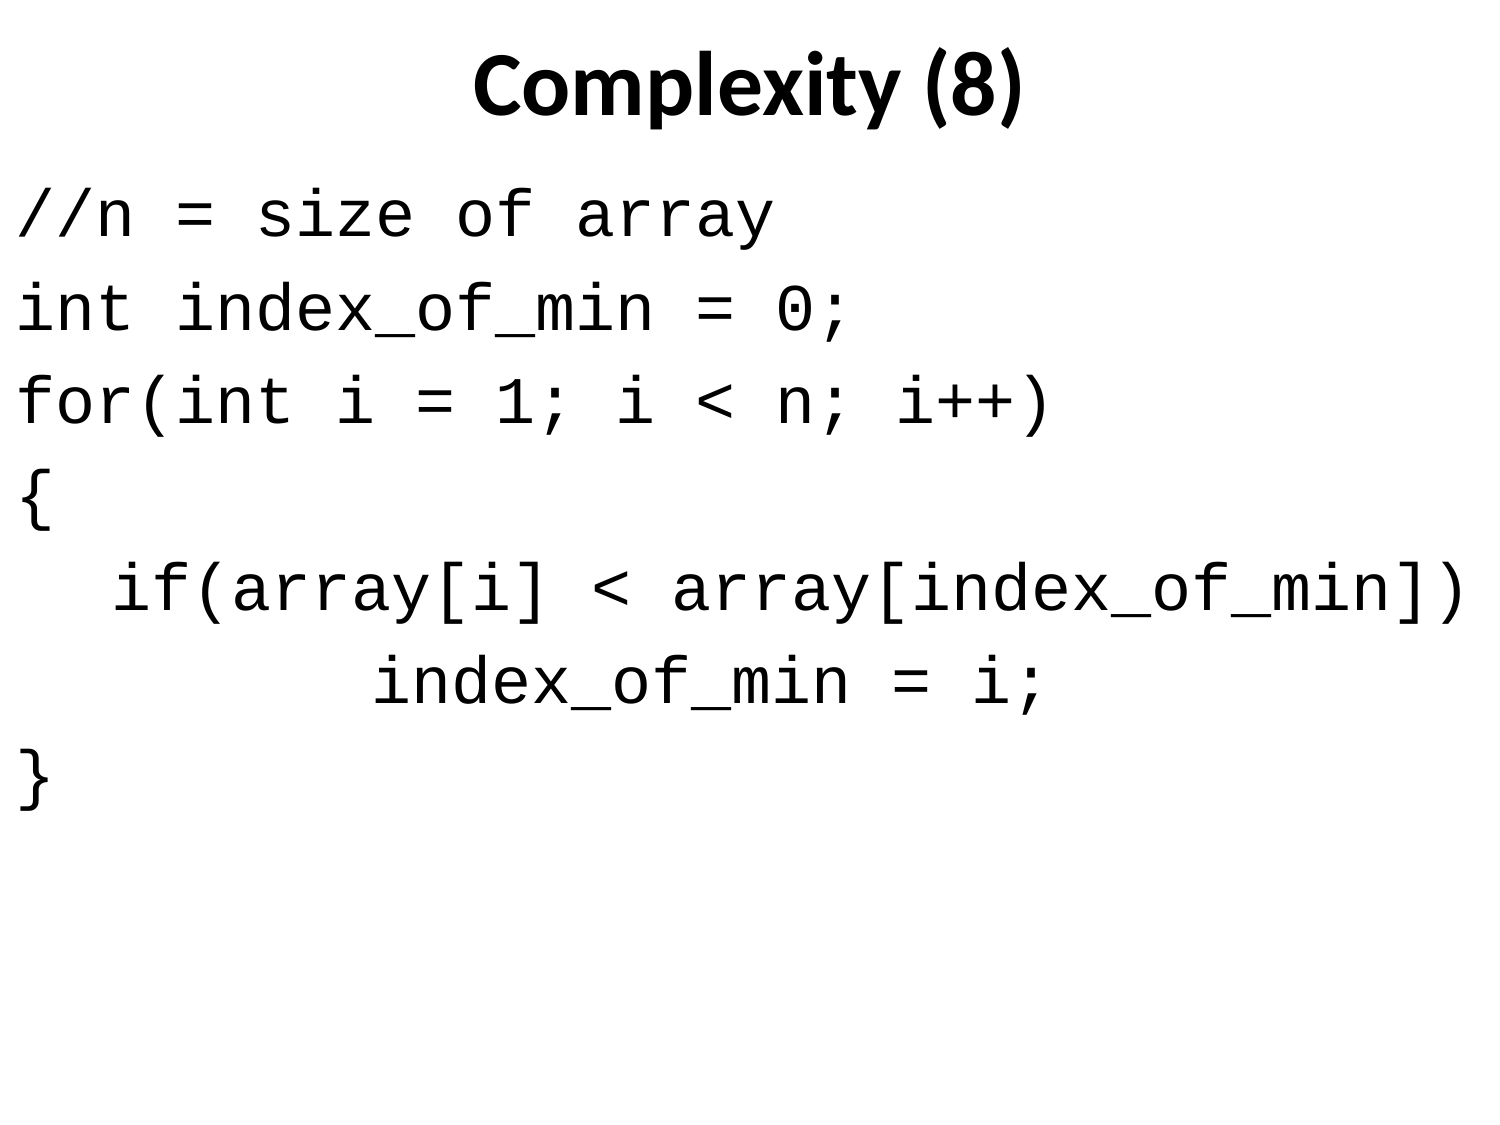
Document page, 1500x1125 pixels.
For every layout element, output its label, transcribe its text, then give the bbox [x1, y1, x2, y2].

title Complexity (8) [75, 12, 1425, 146]
list //n = size of array int index_of_min = 0; for(int i = 1; i < n; i++) { if(array[i] < array[index_of_min]) index_of_min = i; } [0, 162, 1500, 1088]
